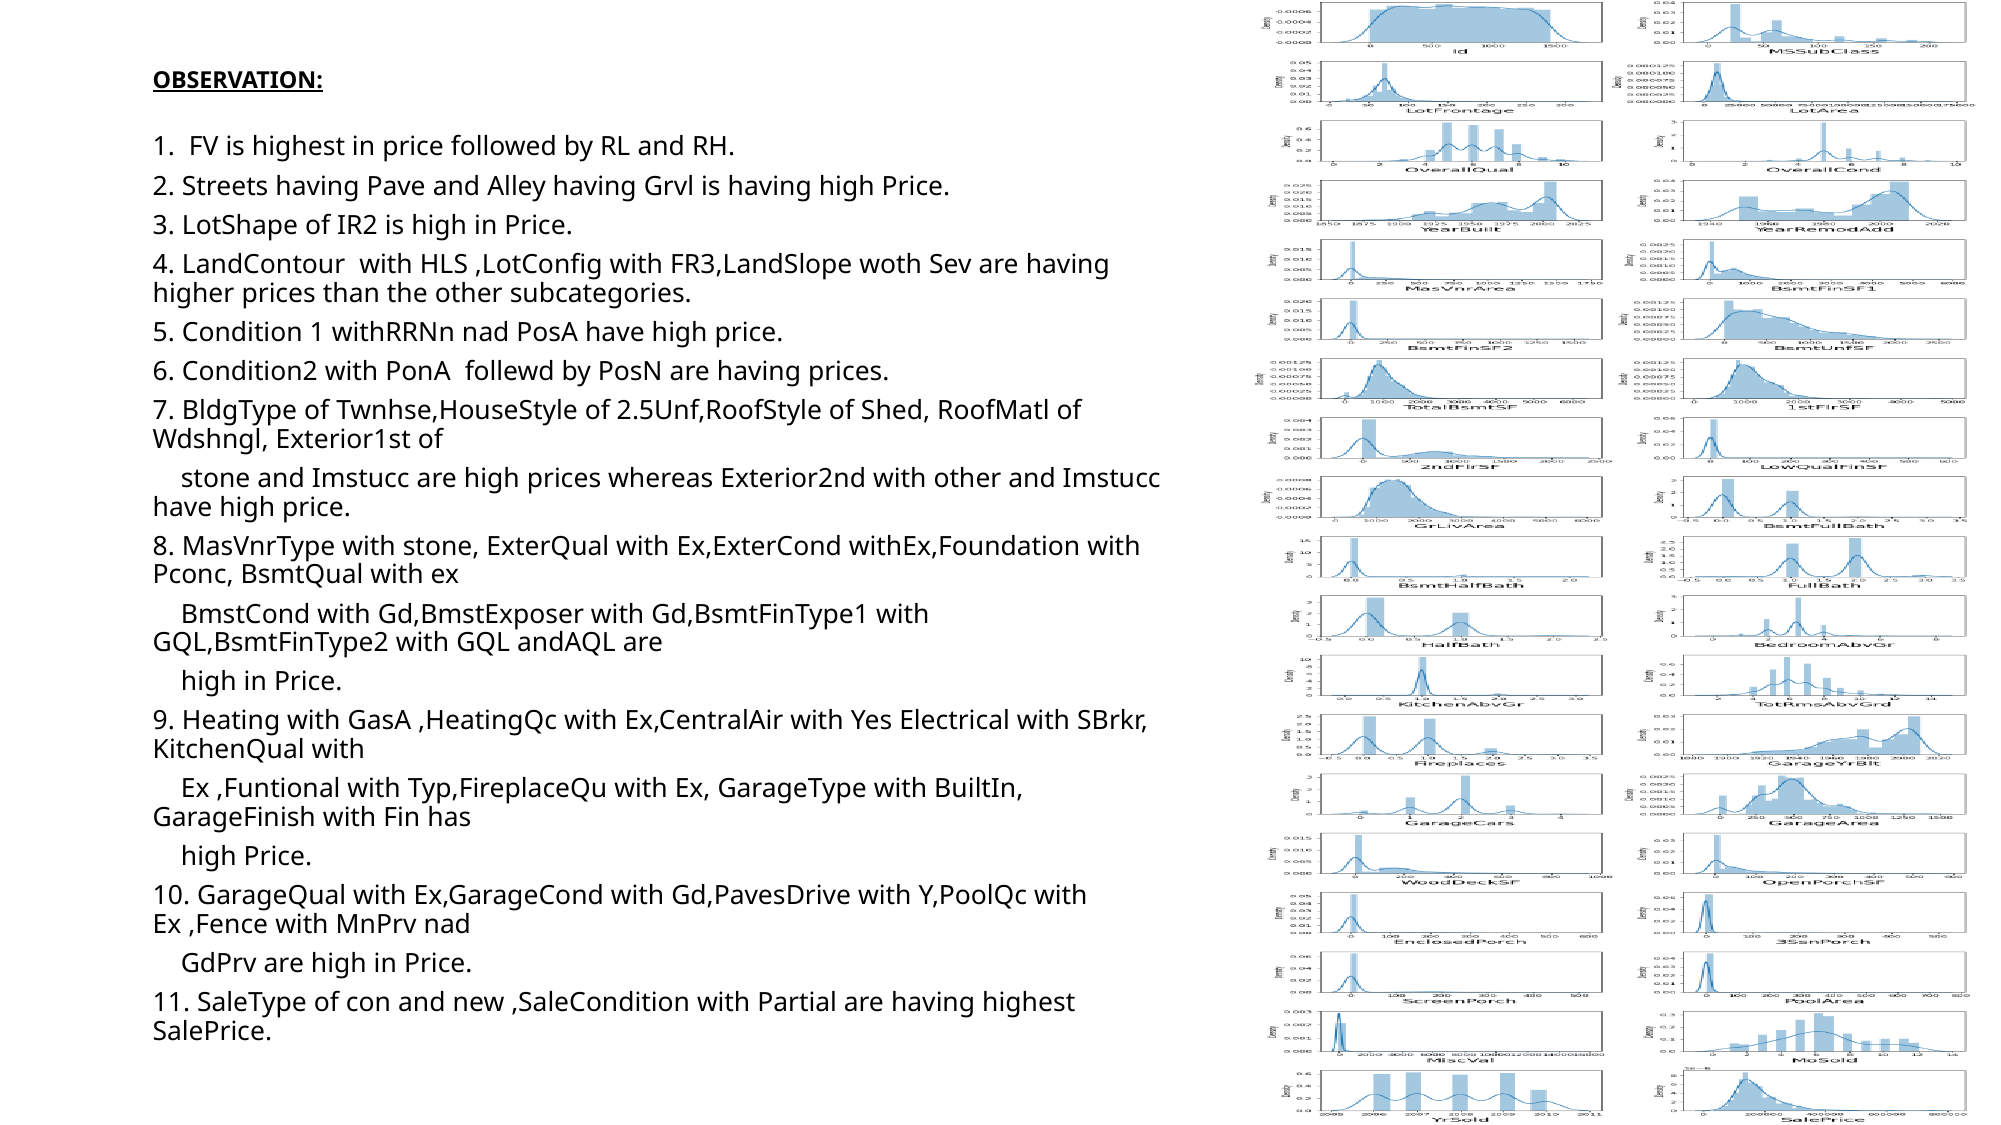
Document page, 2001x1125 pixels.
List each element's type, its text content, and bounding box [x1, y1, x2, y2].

picture [1248, 0, 1984, 1125]
list OBSERVATION: 1. FV is highest in price followed by RL and RH. 2. Streets having Pave and Alley having Grvl is having high Price. 3. LotShape of IR2 is high in Price. 4. LandContour with HLS ,LotConfig with FR3,LandSlope woth Sev are having higher prices than the other subcategories. 5. Condition 1 withRRNn nad PosA have high price. 6. Condition2 with PonA follewd by PosN are having prices. 7. BldgType of Twnhse,HouseStyle of 2.5Unf,RoofStyle of Shed, RoofMatl of Wdshngl, Exterior1st of stone and Imstucc are high prices whereas Exterior2nd with other and Imstucc have high price. 8. MasVnrType with stone, ExterQual with Ex,ExterCond withEx,Foundation with Pconc, BsmtQual with ex BmstCond with Gd,BmstExposer with Gd,BsmtFinType1 with GQL,BsmtFinType2 with GQL andAQL are high in Price. 9. Heating with GasA ,HeatingQc with Ex,CentralAir with Yes Electrical with SBrkr, KitchenQual with Ex ,Funtional with Typ,FireplaceQu with Ex, GarageType with BuiltIn, GarageFinish with Fin has high Price. 10. GarageQual with Ex,GarageCond with Gd,PavesDrive with Y,PoolQc with Ex ,Fence with MnPrv nad GdPrv are high in Price. 11. SaleType of con and new ,SaleCondition with Partial are having highest SalePrice. [137, 60, 1186, 1064]
